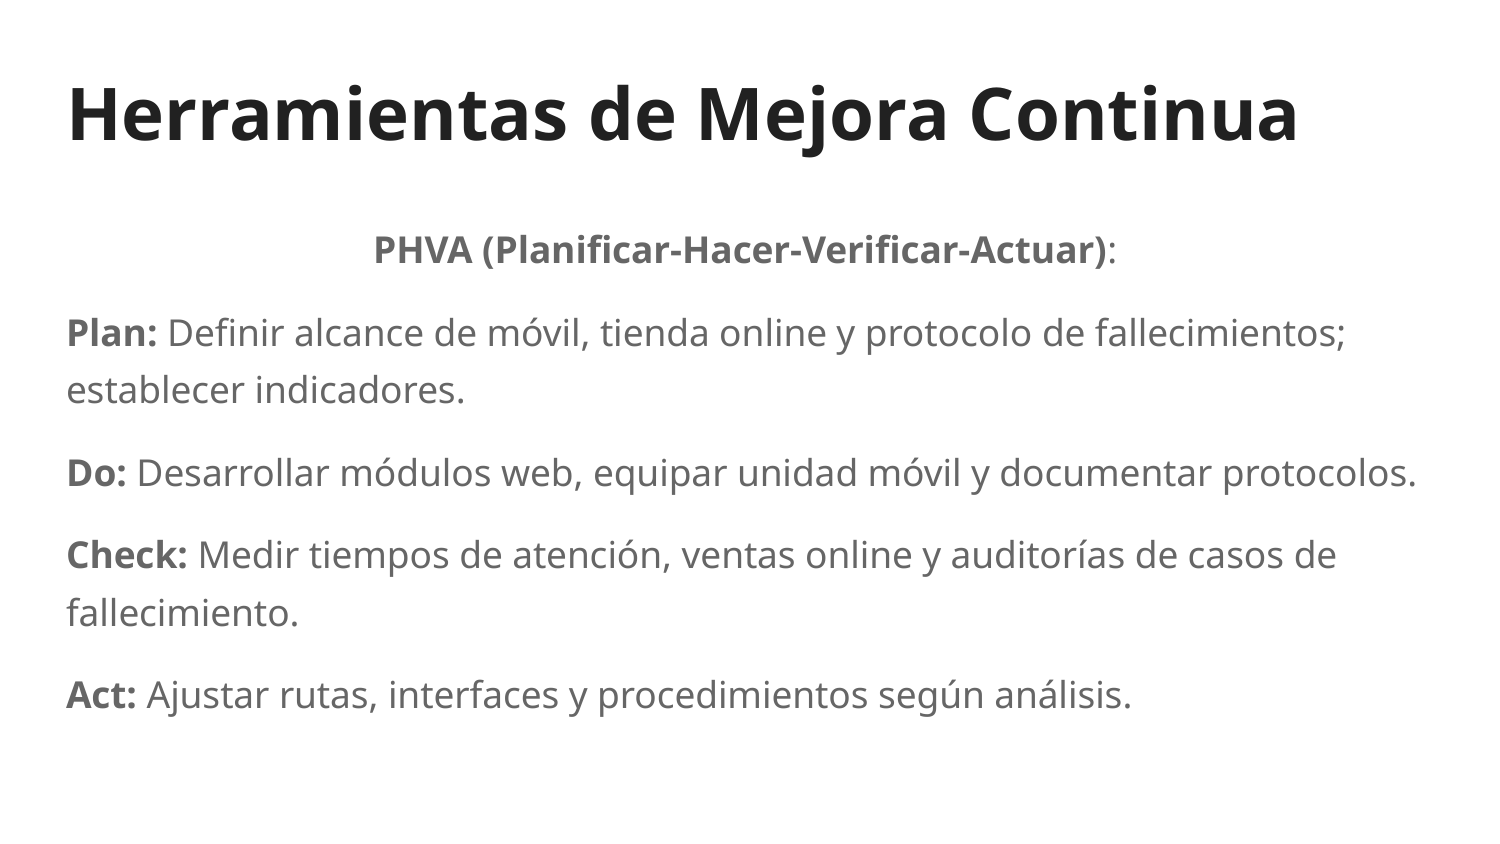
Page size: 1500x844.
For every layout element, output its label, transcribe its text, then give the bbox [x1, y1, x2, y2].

title Herramientas de Mejora Continua [51, 48, 1449, 180]
list PHVA (Planificar-Hacer-Verificar-Actuar): Plan: Definir alcance de móvil, tienda online y protocolo de fallecimientos; establecer indicadores. Do: Desarrollar módulos web, equipar unidad móvil y documentar protocolos. Check: Medir tiempos de atención, ventas online y auditorías de casos de fallecimiento. Act: Ajustar rutas, interfaces y procedimientos según análisis. [51, 201, 1449, 750]
